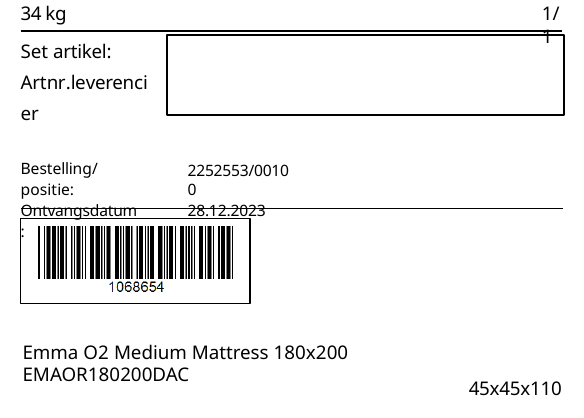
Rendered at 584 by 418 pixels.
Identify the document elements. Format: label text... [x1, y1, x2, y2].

text_box 45x45x110 [466, 374, 571, 400]
title 34 kg [18, 0, 94, 28]
picture [38, 226, 233, 295]
text_box 2252553/00100 28.12.2023 [185, 209, 296, 220]
text_box Bestelling/positie: Ontvangsdatum: [18, 154, 141, 242]
text_box [20, 218, 250, 304]
text_box 1/1 [539, 0, 570, 48]
text_box 2252553/00100 28.12.2023 [185, 157, 296, 208]
text_box Set artikel: Artnr.leverencier [18, 28, 157, 124]
text_box [166, 35, 565, 116]
text_box Emma O2 Medium Mattress 180x200 EMAOR180200DAC [20, 338, 505, 386]
